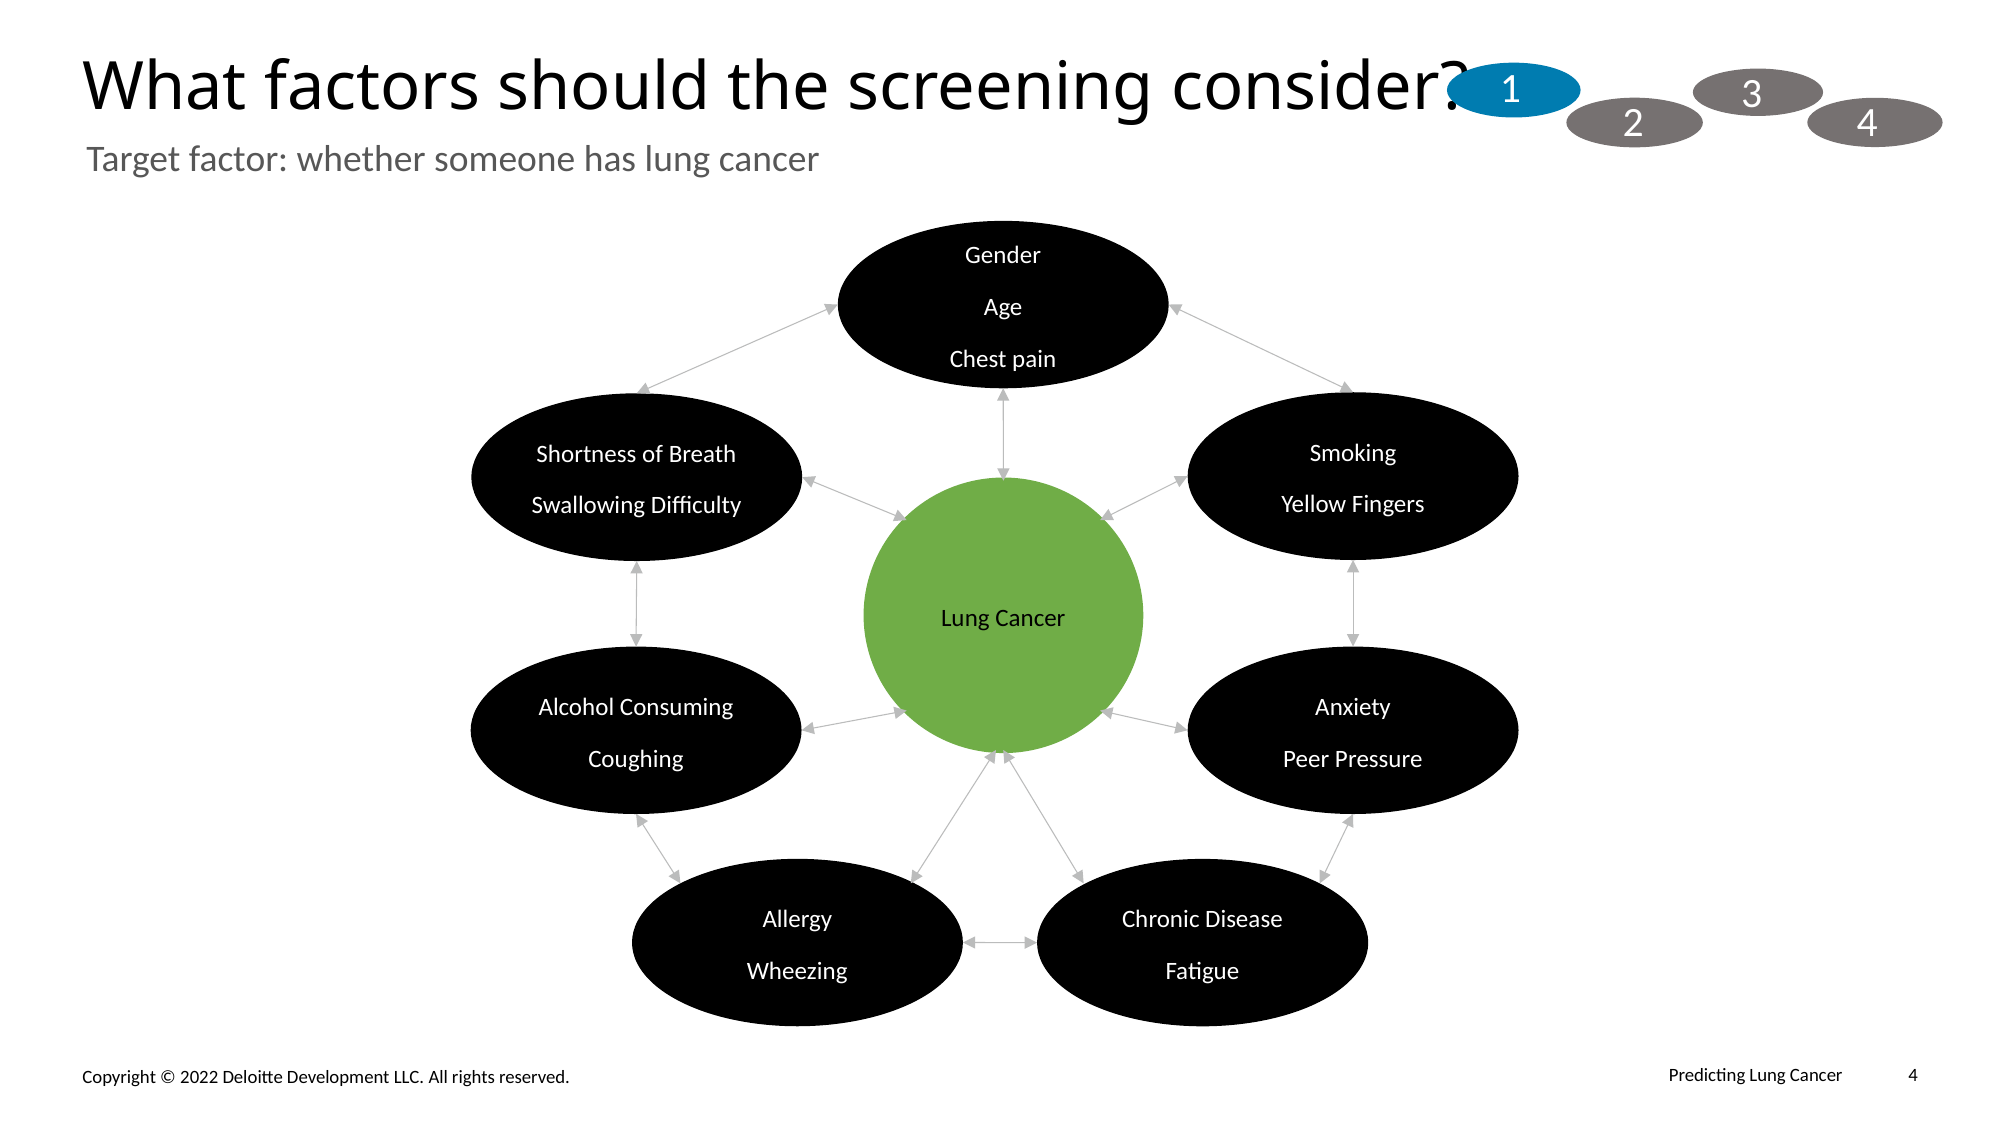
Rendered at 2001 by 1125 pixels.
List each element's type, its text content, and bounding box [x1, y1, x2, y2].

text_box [1446, 54, 1943, 152]
list Target factor: whether someone has lung cancer [86, 139, 1922, 264]
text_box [470, 220, 1519, 1027]
title What factors should the screening consider? [82, 52, 1918, 107]
